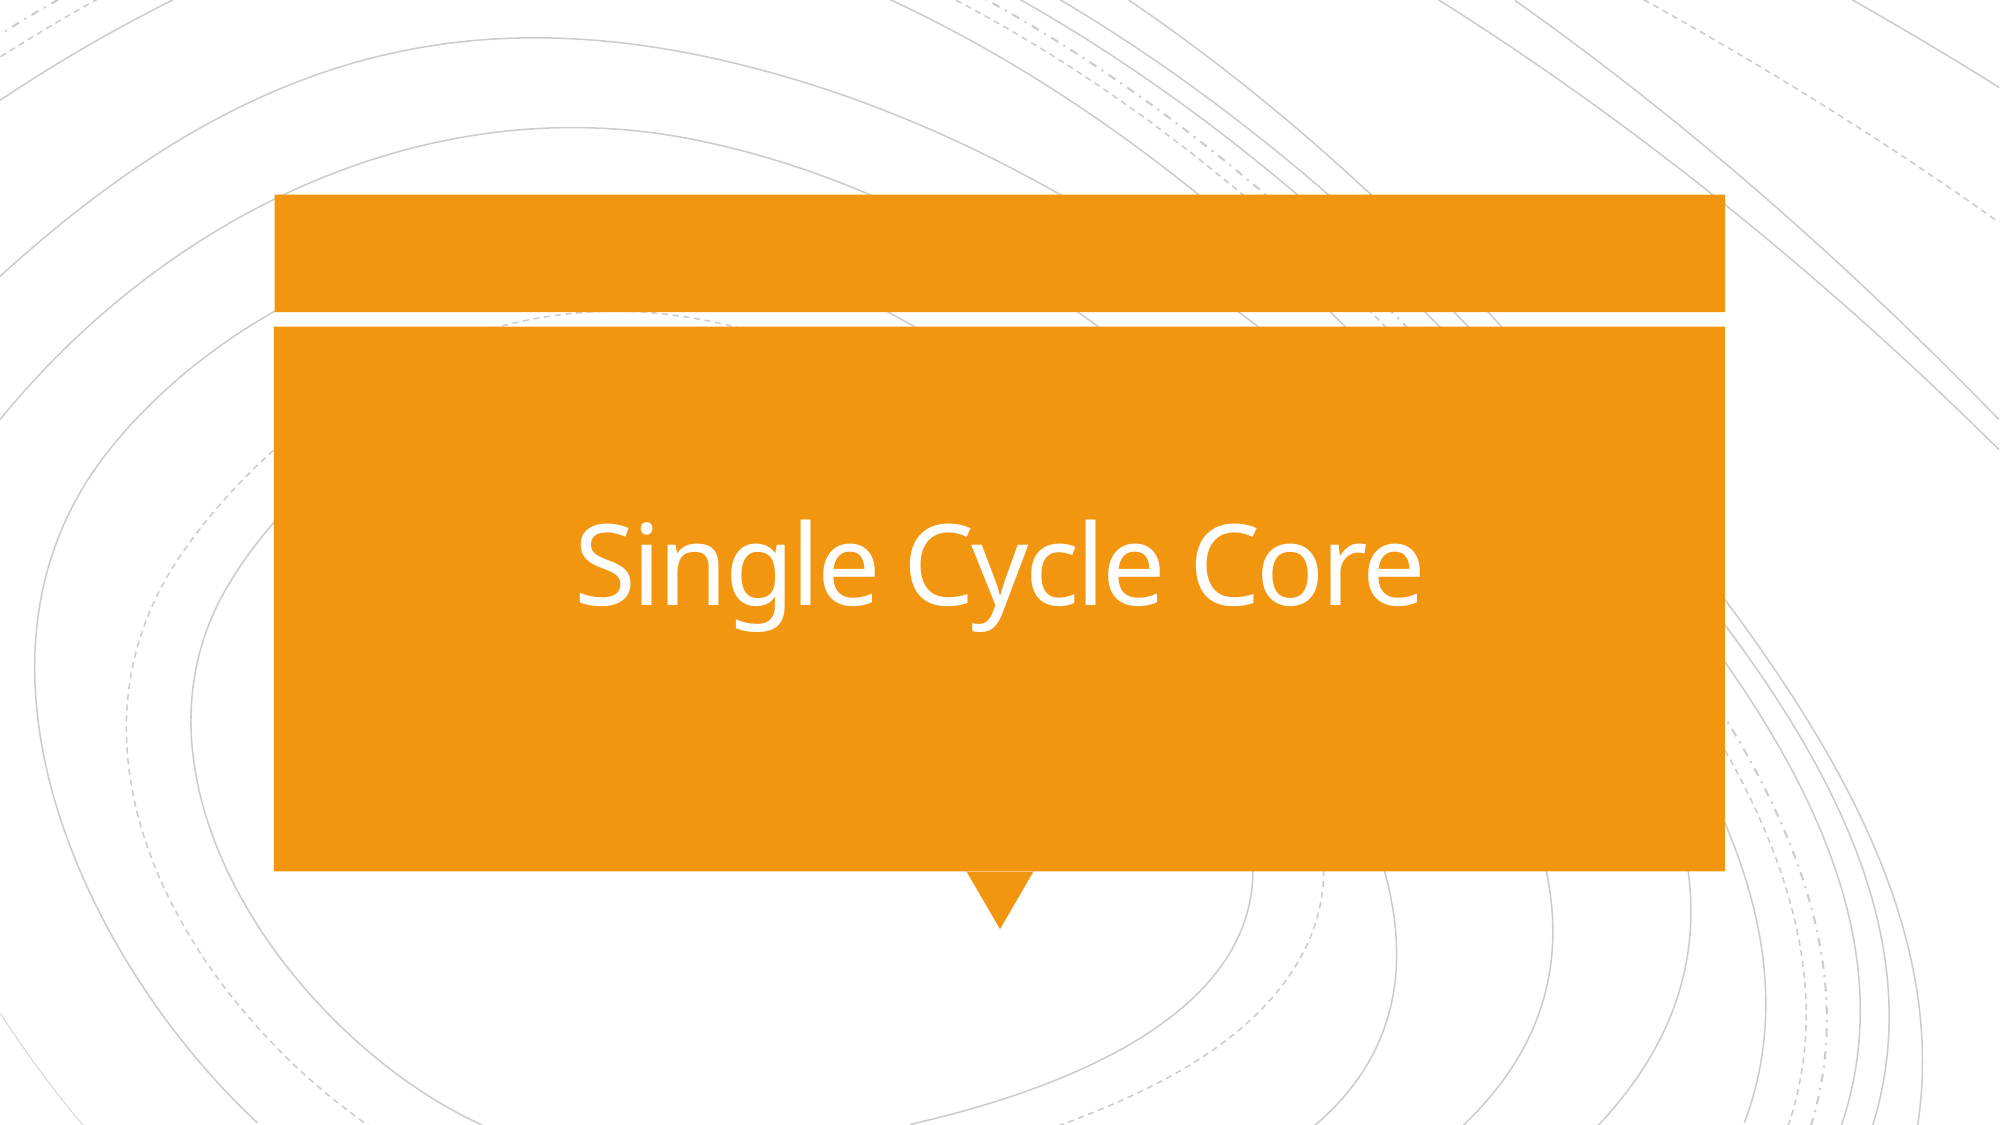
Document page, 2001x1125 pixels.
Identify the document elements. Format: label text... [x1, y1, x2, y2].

title Single Cycle Core [288, 340, 1713, 628]
